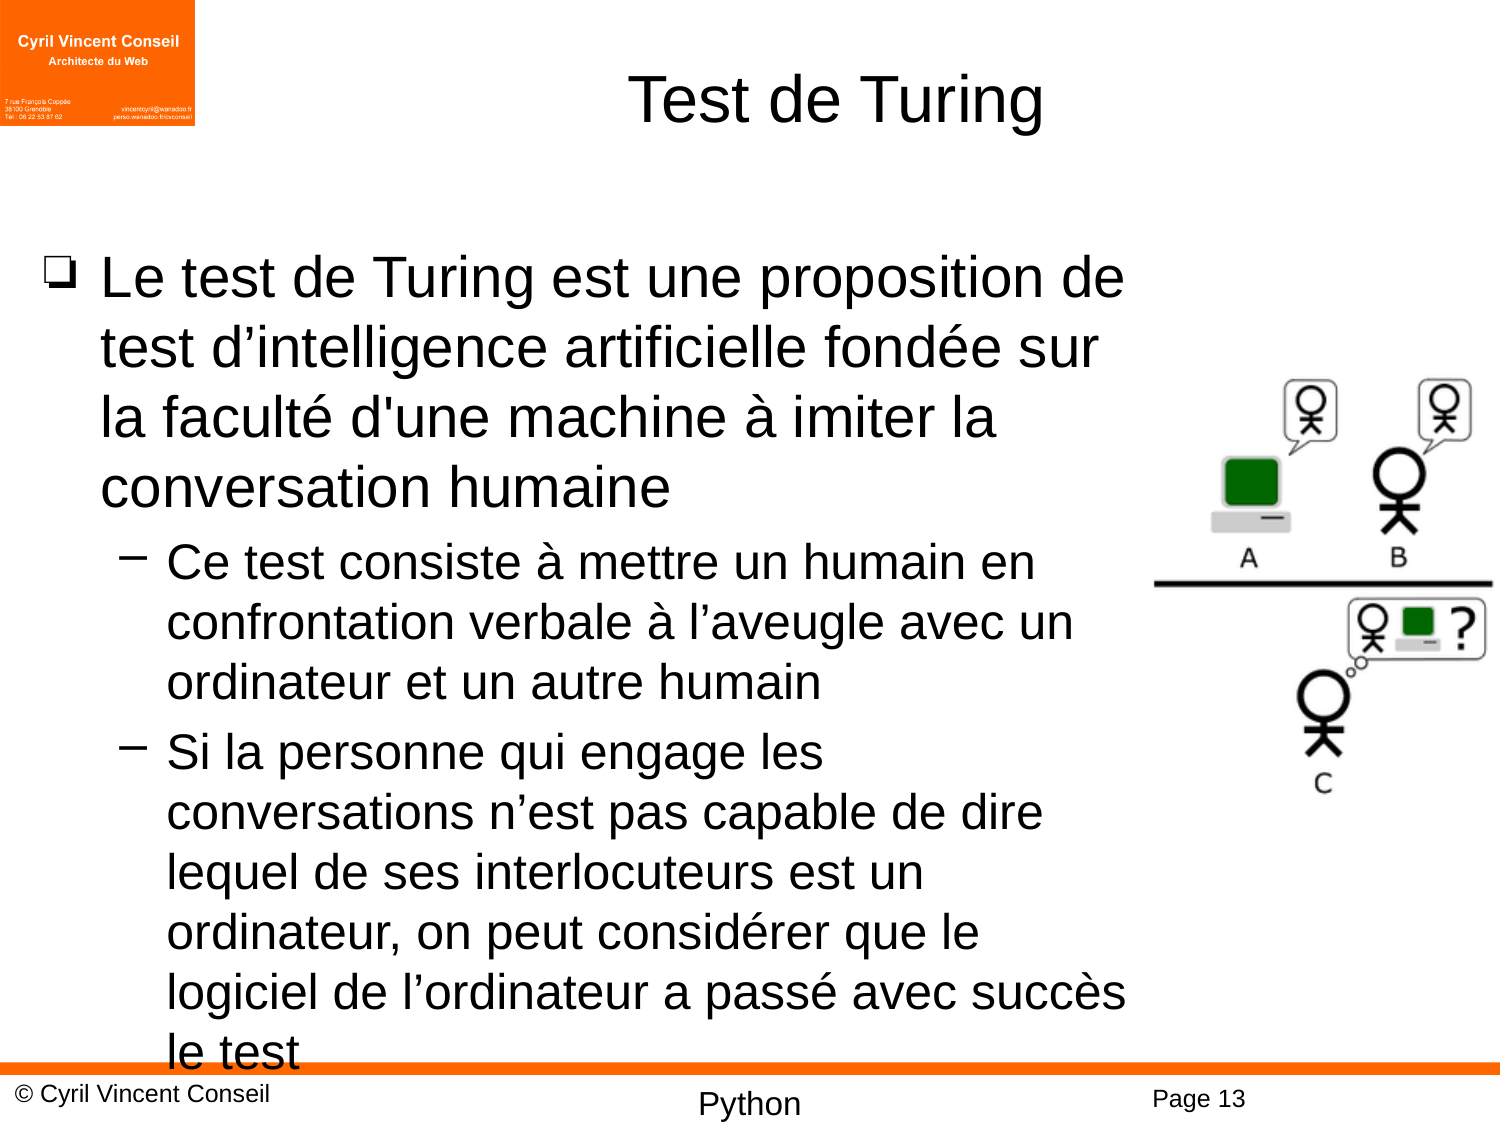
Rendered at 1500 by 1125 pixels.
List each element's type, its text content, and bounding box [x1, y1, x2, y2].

list Le test de Turing est une proposition de test d’intelligence artificielle fondée sur la faculté d'une machine à imiter la conversation humaine Ce test consiste à mettre un humain en confrontation verbale à l’aveugle avec un ordinateur et un autre humain Si la personne qui engage les conversations n’est pas capable de dire lequel de ses interlocuteurs est un ordinateur, on peut considérer que le logiciel de l’ordinateur a passé avec succès le test [29, 231, 1154, 1059]
picture [1153, 373, 1498, 815]
picture [0, 0, 195, 126]
title Test de Turing [194, 2, 1480, 190]
